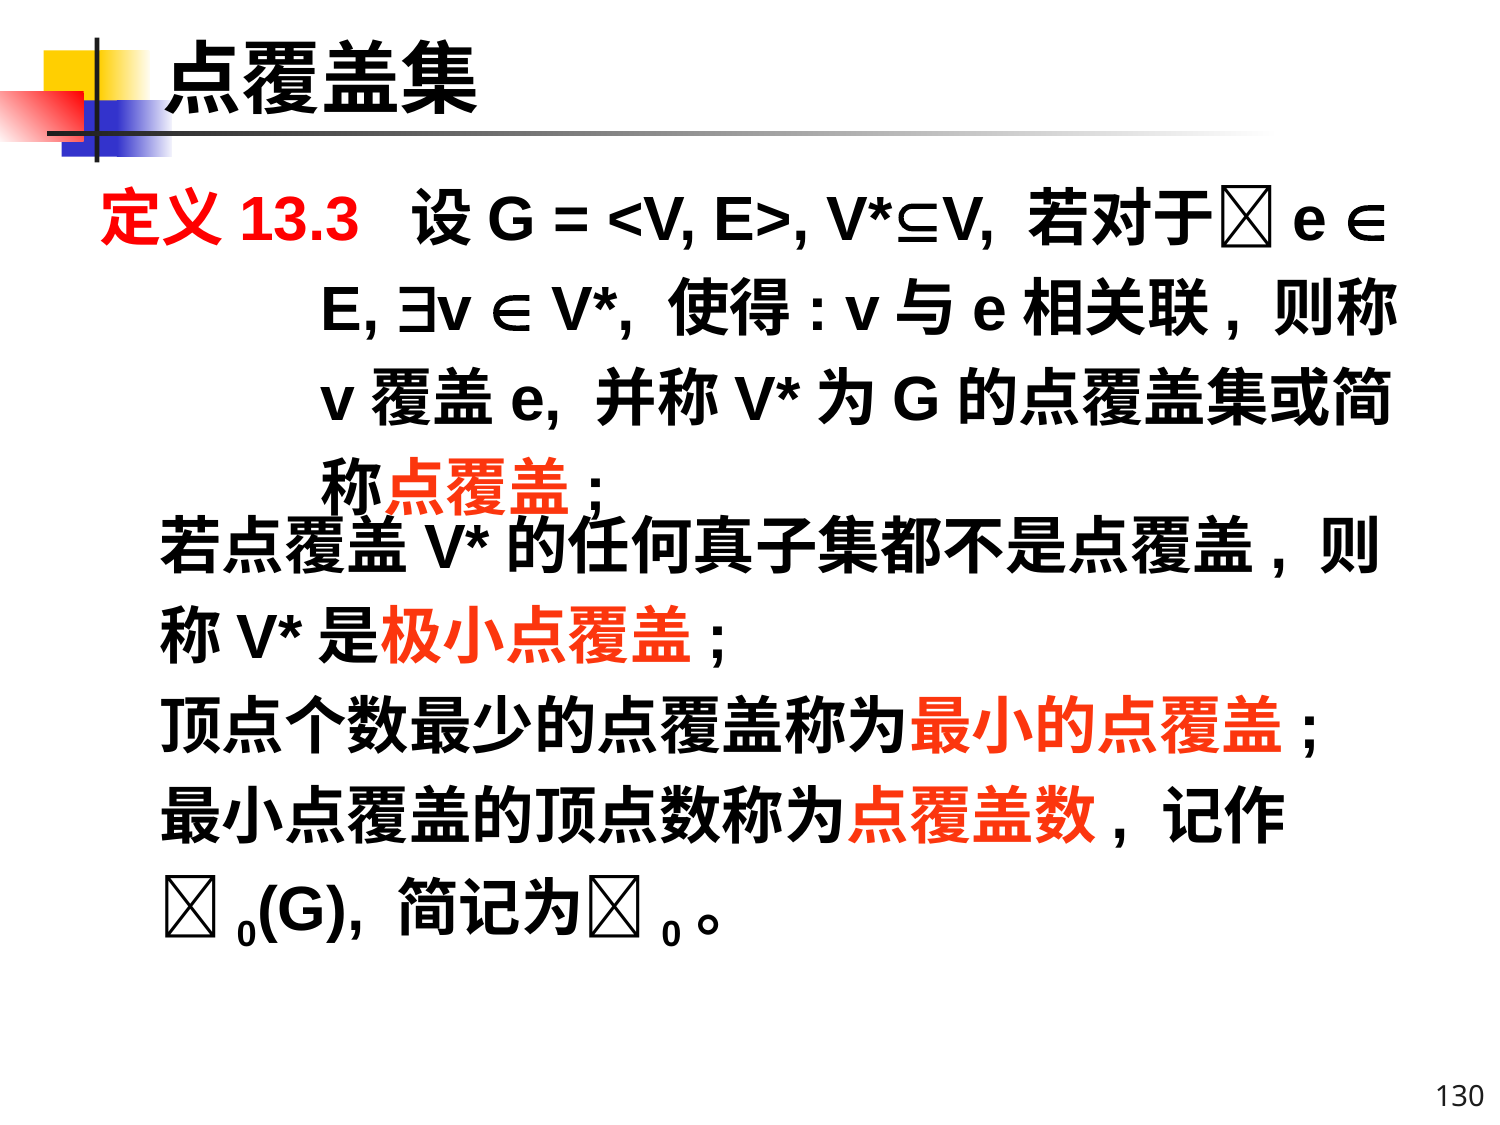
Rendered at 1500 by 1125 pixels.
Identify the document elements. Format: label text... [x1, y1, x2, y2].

footer 130 [1299, 1062, 1500, 1125]
text_box 定义13.3 设G = <V, E>, V*V, 若对于e  E, v  V*, 使得: v与e相关联, 则称v覆盖e, 并称V*为G的点覆盖集或简称点覆盖; [99, 163, 1439, 523]
title 点覆盖集 [162, 28, 1425, 163]
text_box 若点覆盖V*的任何真子集都不是点覆盖, 则称V*是极小点覆盖; 顶点个数最少的点覆盖称为最小的点覆盖; 最小点覆盖的顶点数称为点覆盖数, 记作0(G), 简记为0。 [100, 491, 1440, 954]
